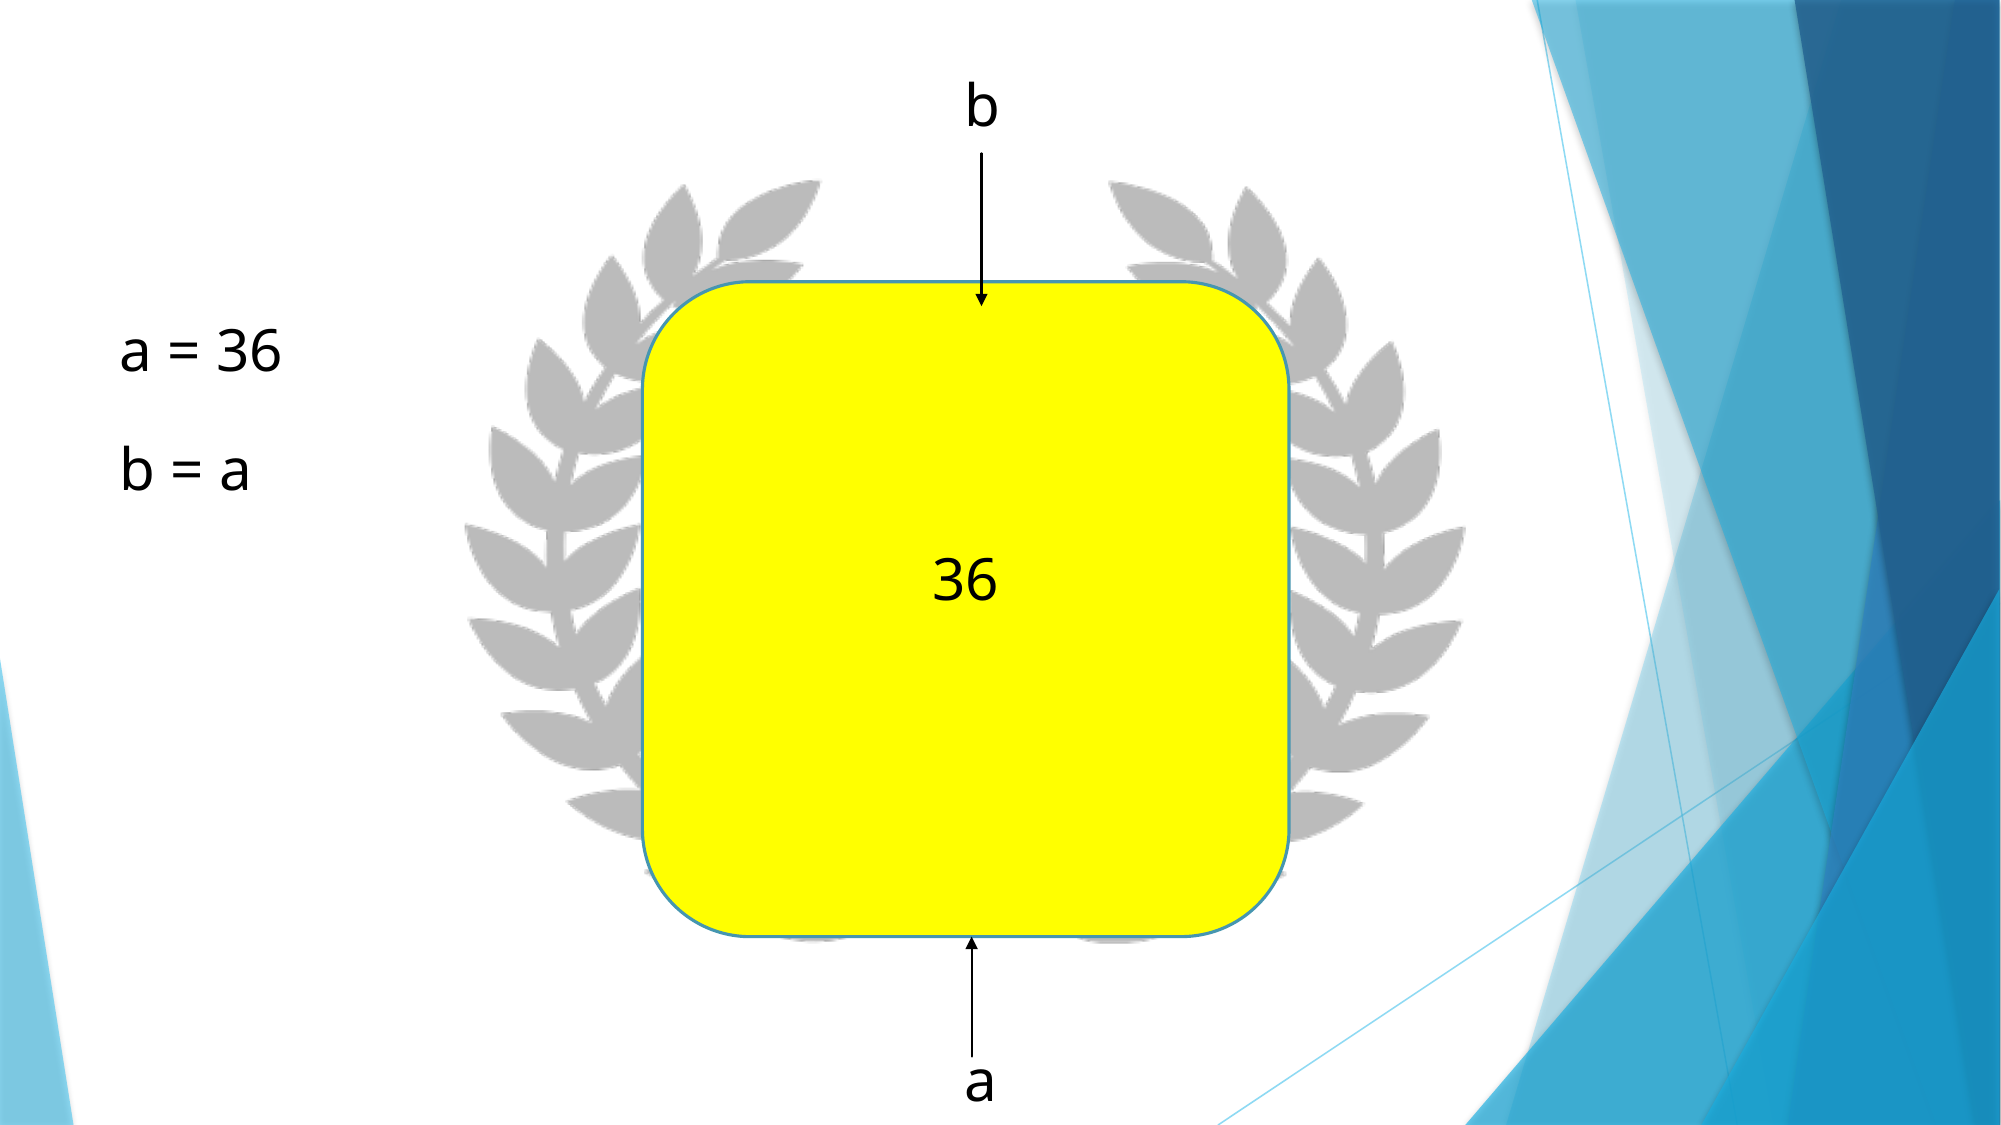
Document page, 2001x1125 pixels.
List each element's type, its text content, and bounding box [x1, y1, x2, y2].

text_box b = a [104, 424, 362, 510]
picture [367, 52, 1564, 1072]
text_box a [949, 1079, 1332, 1121]
text_box a = 36 [104, 306, 362, 391]
